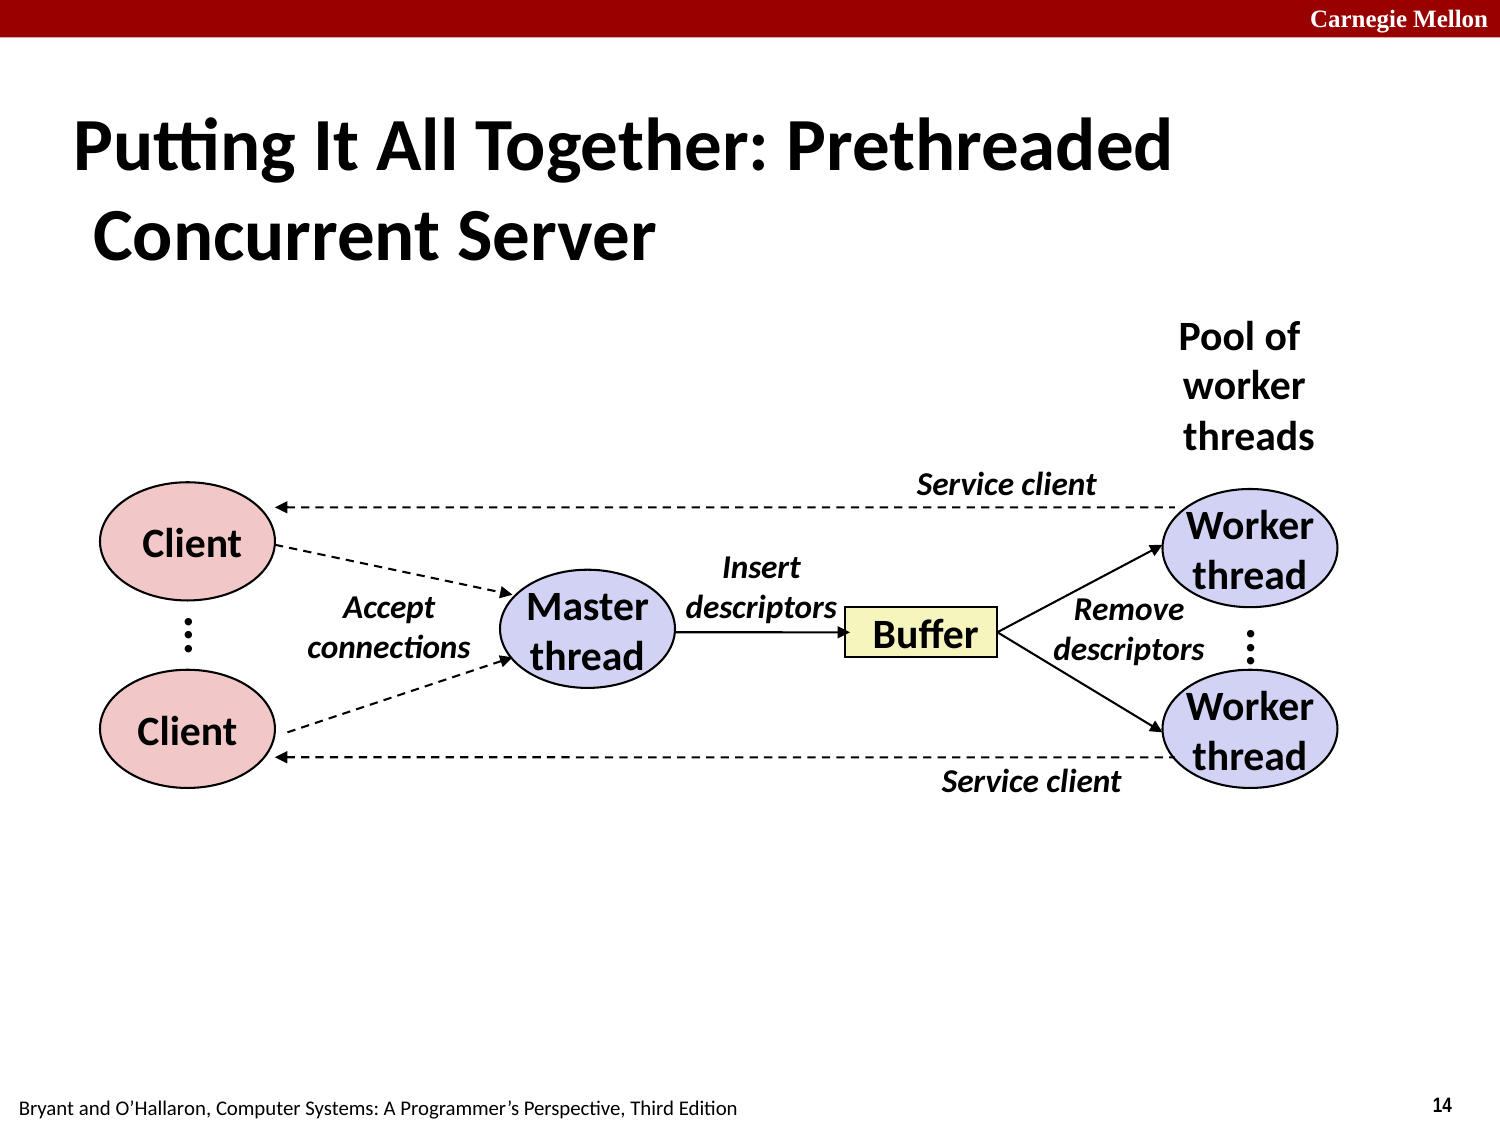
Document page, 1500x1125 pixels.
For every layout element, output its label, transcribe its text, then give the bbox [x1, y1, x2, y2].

text_box Remove descriptors [1038, 580, 1220, 675]
text_box Worker thread [1162, 669, 1338, 788]
text_box [498, 655, 513, 668]
text_box [1067, 675, 1162, 733]
text_box Master thread [500, 569, 675, 688]
text_box [492, 586, 513, 599]
text_box [1095, 544, 1162, 580]
text_box Client [99, 482, 275, 601]
text_box Pool of worker threads [1158, 300, 1330, 466]
text_box ... [1222, 613, 1313, 669]
text_box Service client [926, 752, 1137, 807]
text_box Accept connections [292, 577, 486, 672]
text_box [274, 501, 293, 514]
text_box [274, 751, 293, 764]
text_box [837, 633, 849, 639]
text_box Buffer [844, 607, 998, 658]
text_box Service client [902, 454, 1112, 510]
text_box Client [99, 669, 275, 788]
text_box Worker thread [1162, 488, 1338, 608]
title Putting It All Together: Prethreaded Concurrent Server [58, 96, 1463, 276]
text_box ... [159, 607, 251, 664]
text_box Insert descriptors [670, 538, 852, 633]
